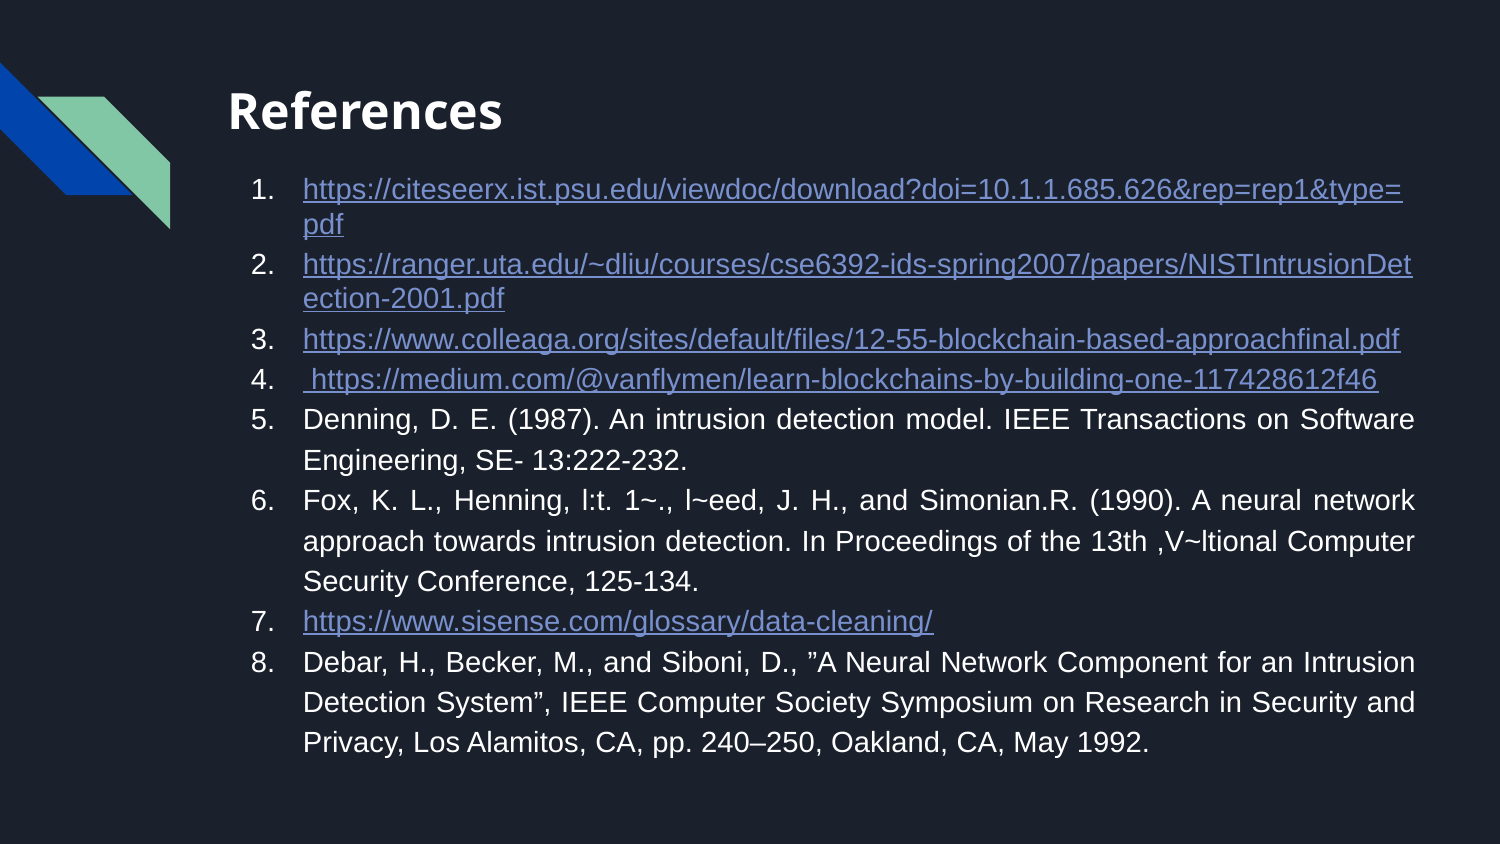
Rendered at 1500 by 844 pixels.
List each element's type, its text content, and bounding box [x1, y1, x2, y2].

list https://citeseerx.ist.psu.edu/viewdoc/download?doi=10.1.1.685.626&rep=rep1&type=pdf https://ranger.uta.edu/~dliu/courses/cse6392-ids-spring2007/papers/NISTIntrusionDetection-2001.pdf https://www.colleaga.org/sites/default/files/12-55-blockchain-based-approachfinal.pdf https://medium.com/@vanflymen/learn-blockchains-by-building-one-117428612f46 Denning, D. E. (1987). An intrusion detection model. IEEE Transactions on Software Engineering, SE- 13:222-232. Fox, K. L., Henning, l:t. 1~., l~eed, J. H., and Simonian.R. (1990). A neural network approach towards intrusion detection. In Proceedings of the 13th ,V~ltional Computer Security Conference, 125-134. https://www.sisense.com/glossary/data-cleaning/ Debar, H., Becker, M., and Siboni, D., ”A Neural Network Component for an Intrusion Detection System”, IEEE Computer Society Symposium on Research in Security and Privacy, Los Alamitos, CA, pp. 240–250, Oakland, CA, May 1992. [212, 150, 1432, 791]
title References [212, 64, 1368, 150]
